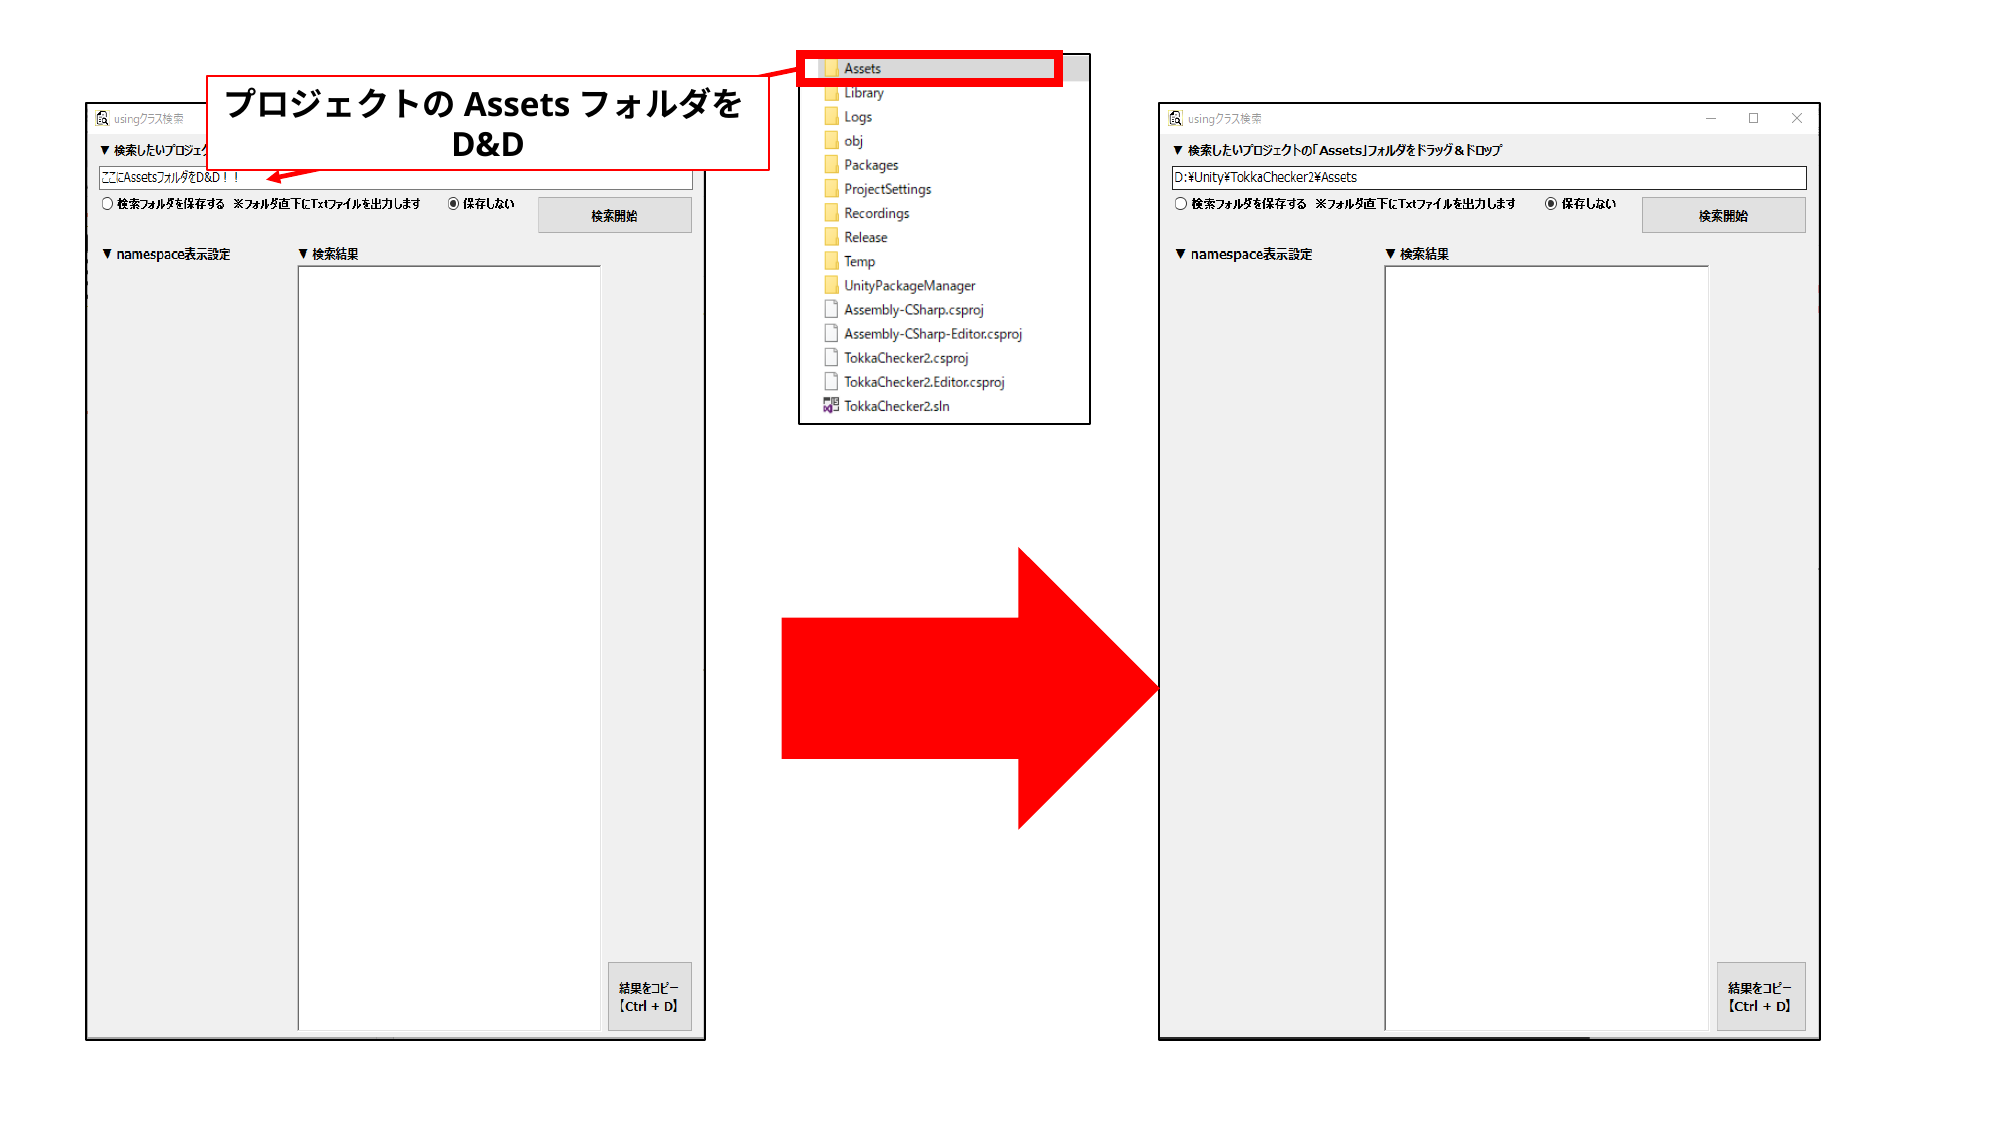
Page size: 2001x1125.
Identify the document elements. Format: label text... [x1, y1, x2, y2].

picture [87, 103, 704, 1039]
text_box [266, 68, 801, 180]
text_box [780, 544, 1159, 833]
picture [800, 54, 1090, 423]
picture [1159, 103, 1819, 1039]
text_box プロジェクトのAssetsフォルダをD&D [206, 75, 266, 103]
